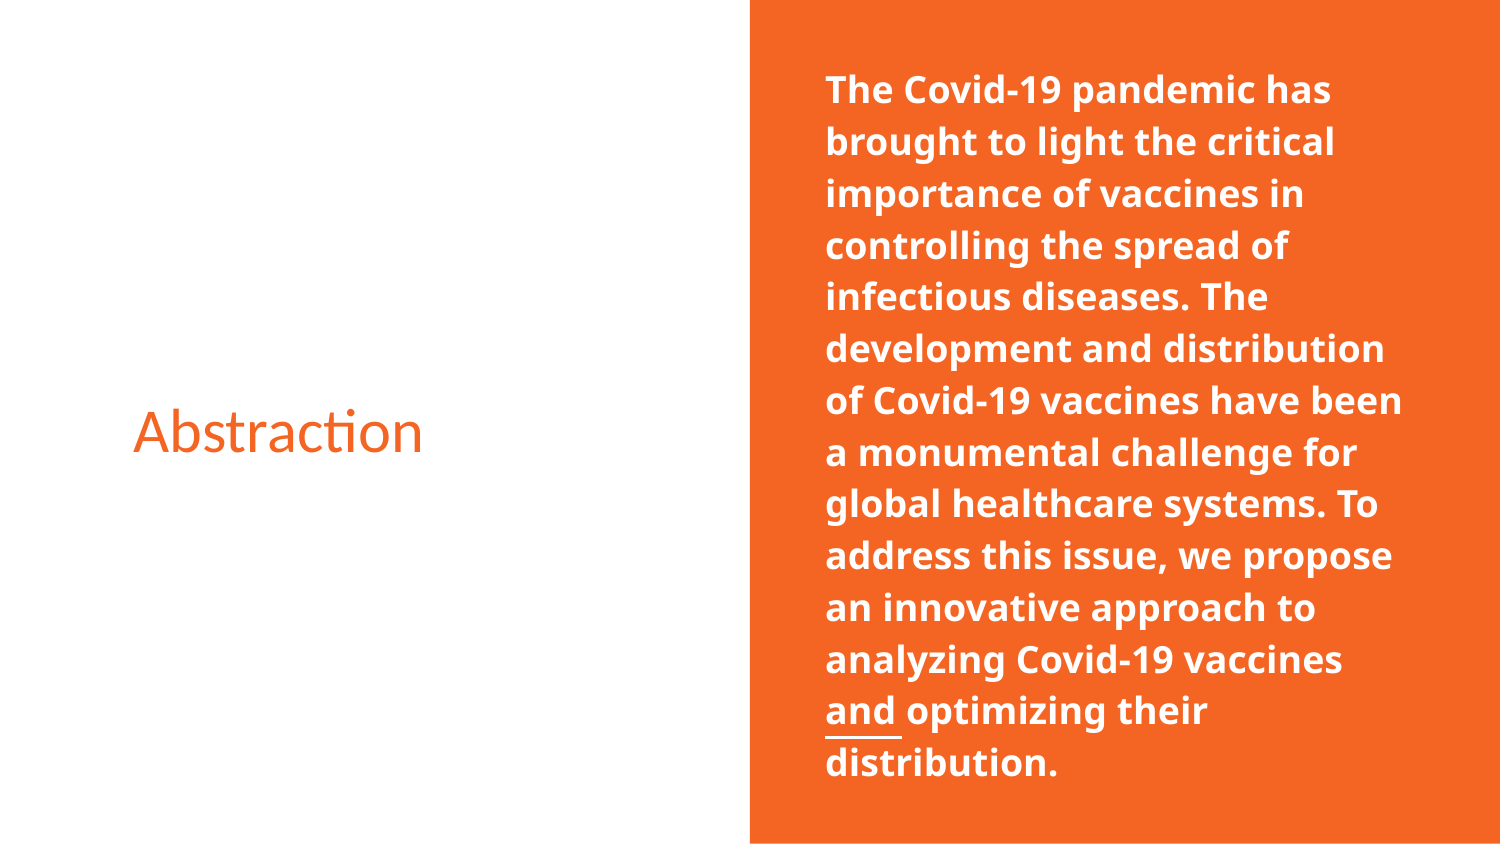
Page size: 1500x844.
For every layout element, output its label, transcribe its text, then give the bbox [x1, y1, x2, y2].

list The Covid-19 pandemic has brought to light the critical importance of vaccines in controlling the spread of infectious diseases. The development and distribution of Covid-19 vaccines have been a monumental challenge for global healthcare systems. To address this issue, we propose an innovative approach to analyzing Covid-19 vaccines and optimizing their distribution. [810, 118, 1440, 725]
title Abstraction [43, 313, 708, 530]
